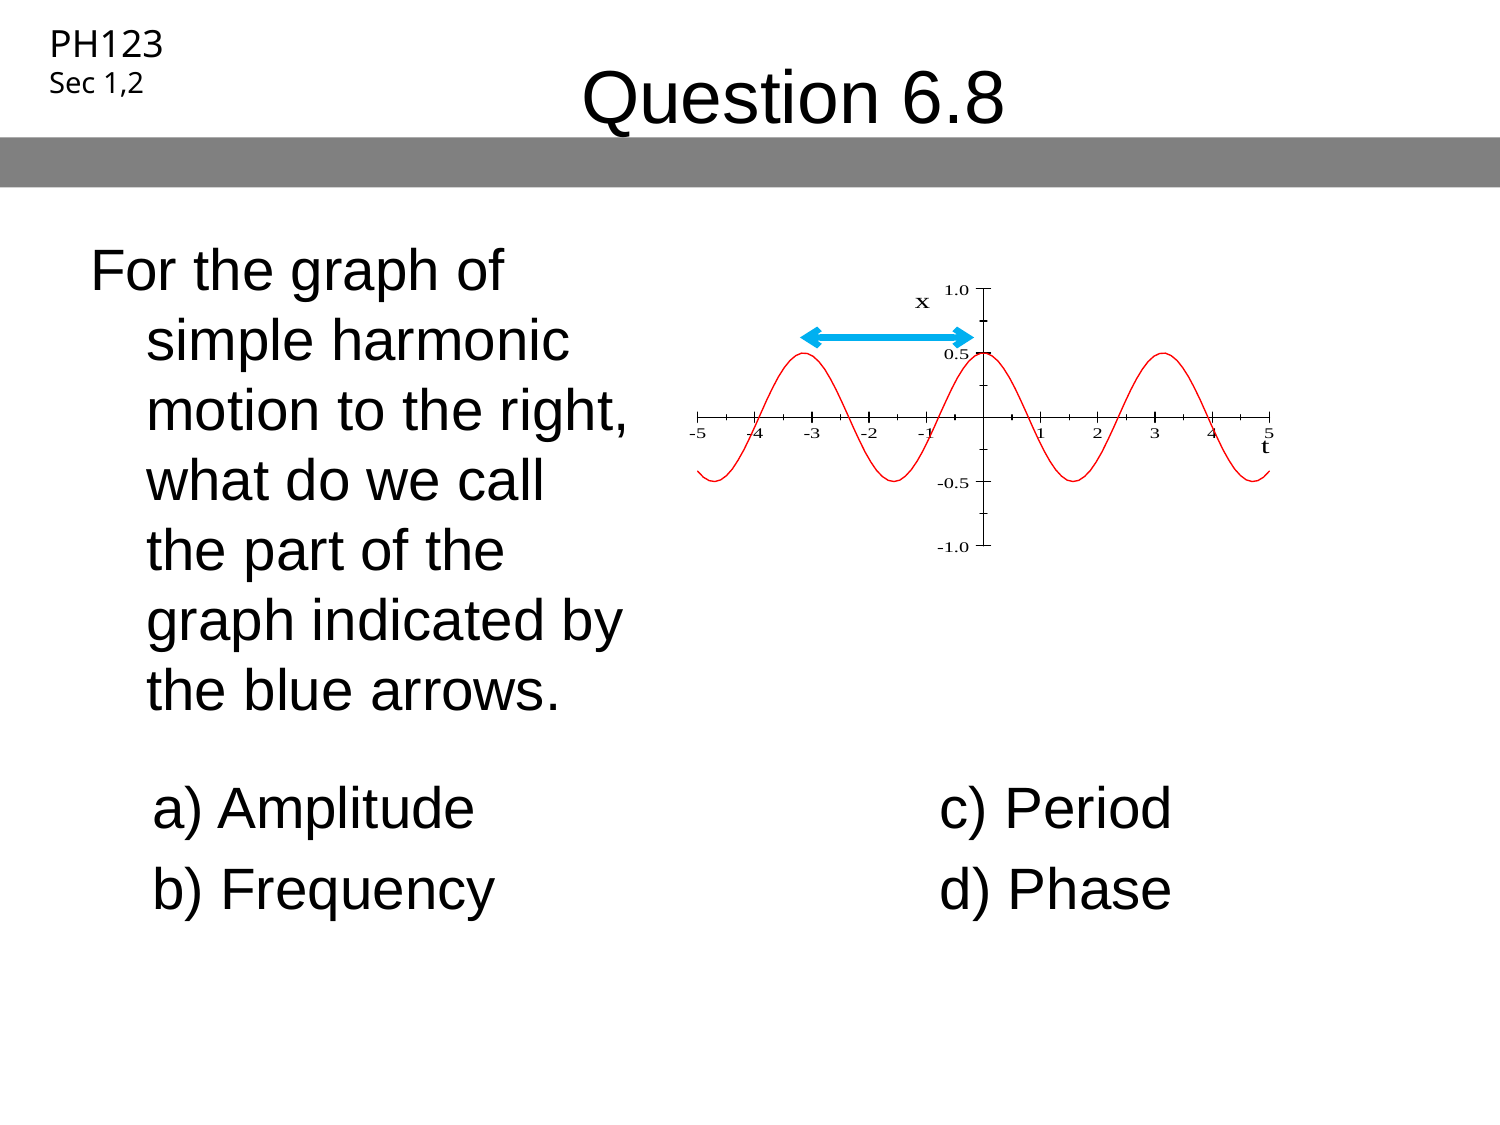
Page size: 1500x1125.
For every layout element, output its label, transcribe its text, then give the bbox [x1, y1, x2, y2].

text_box c) Period d) Phase [924, 762, 1350, 1030]
list For the graph of simple harmonic motion to the right, what do we call the part of the graph indicated by the blue arrows. [74, 224, 651, 1006]
picture [674, 268, 1290, 563]
text_box a) Amplitude b) Frequency [137, 762, 563, 1030]
title Question 6.8 [262, 0, 1326, 188]
